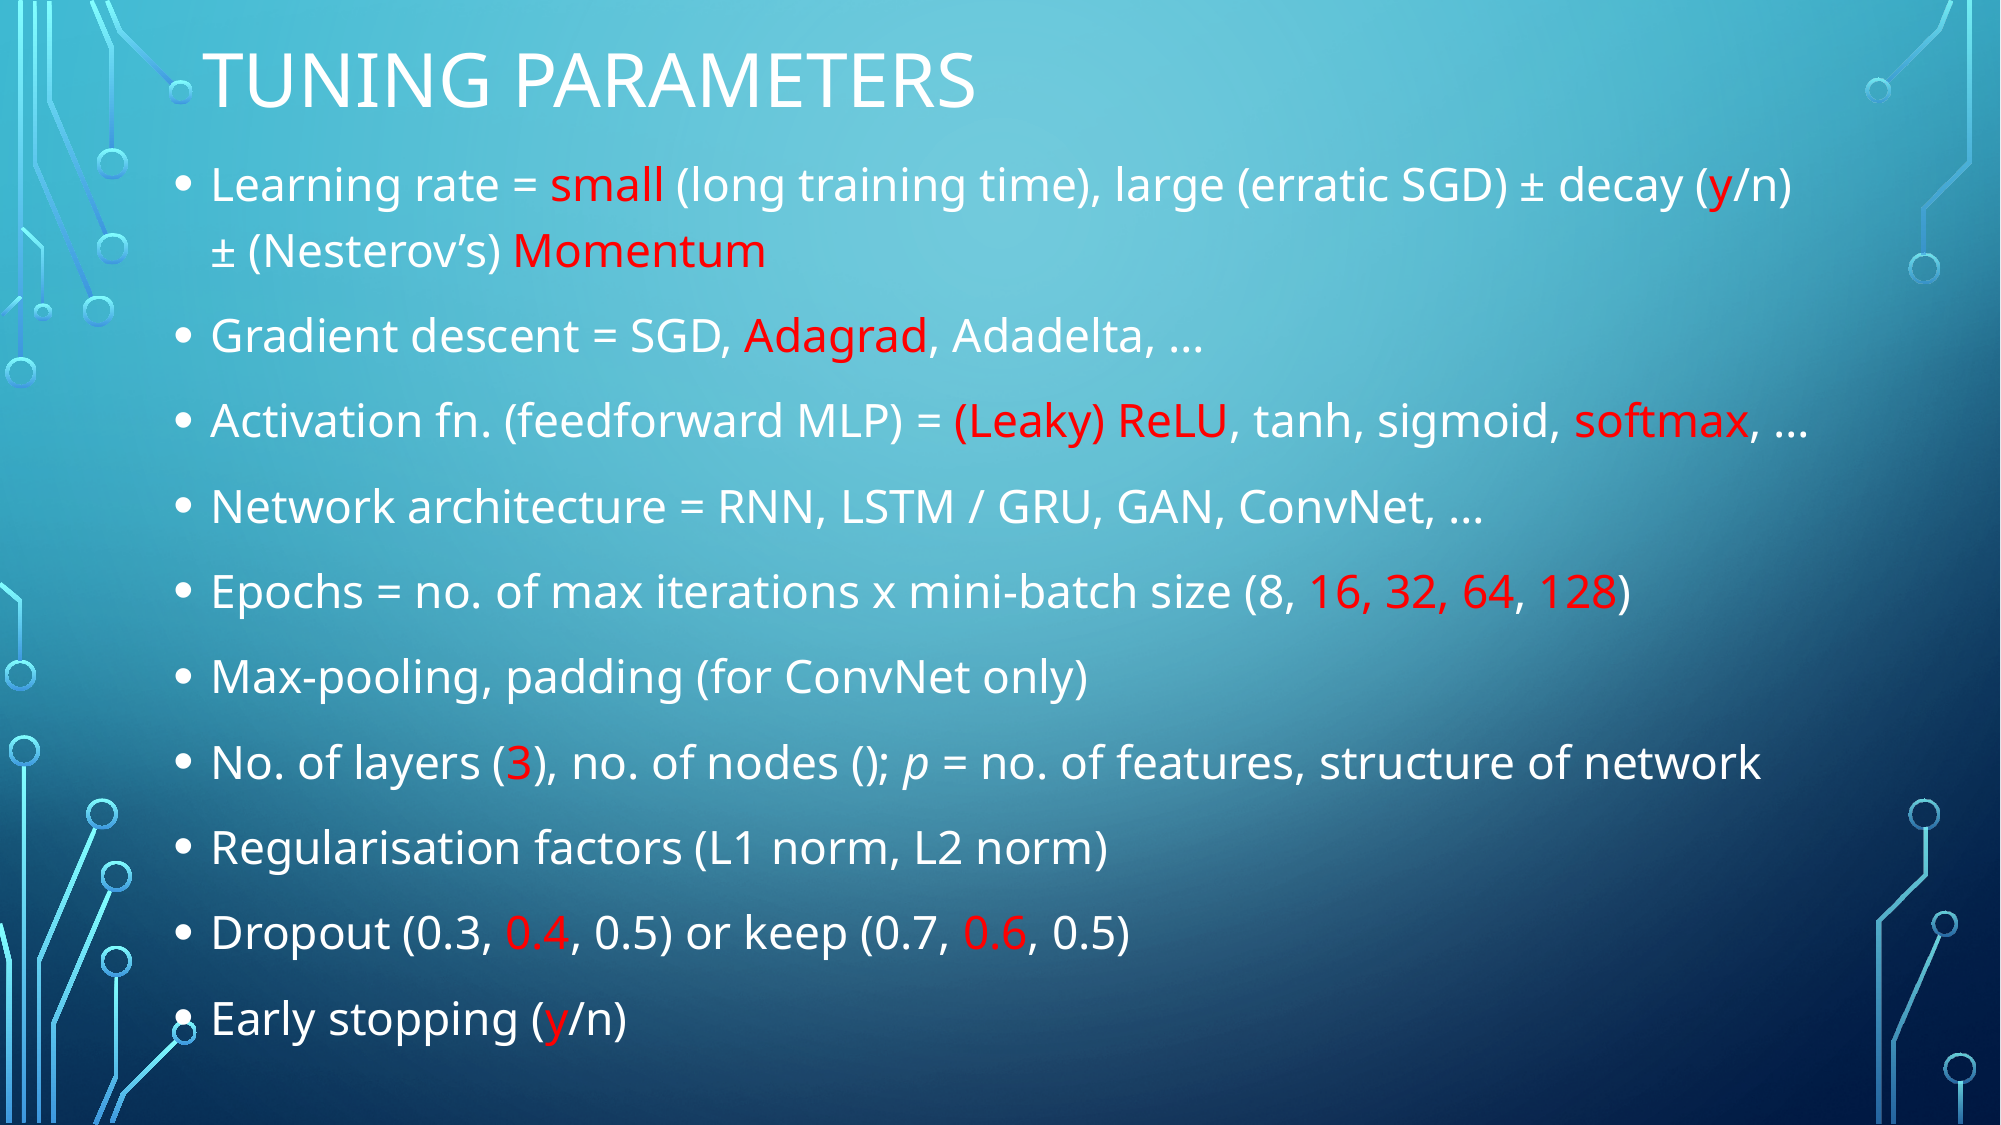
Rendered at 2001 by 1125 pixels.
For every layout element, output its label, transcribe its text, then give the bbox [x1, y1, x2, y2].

title Tuning parameters [187, 7, 1813, 159]
